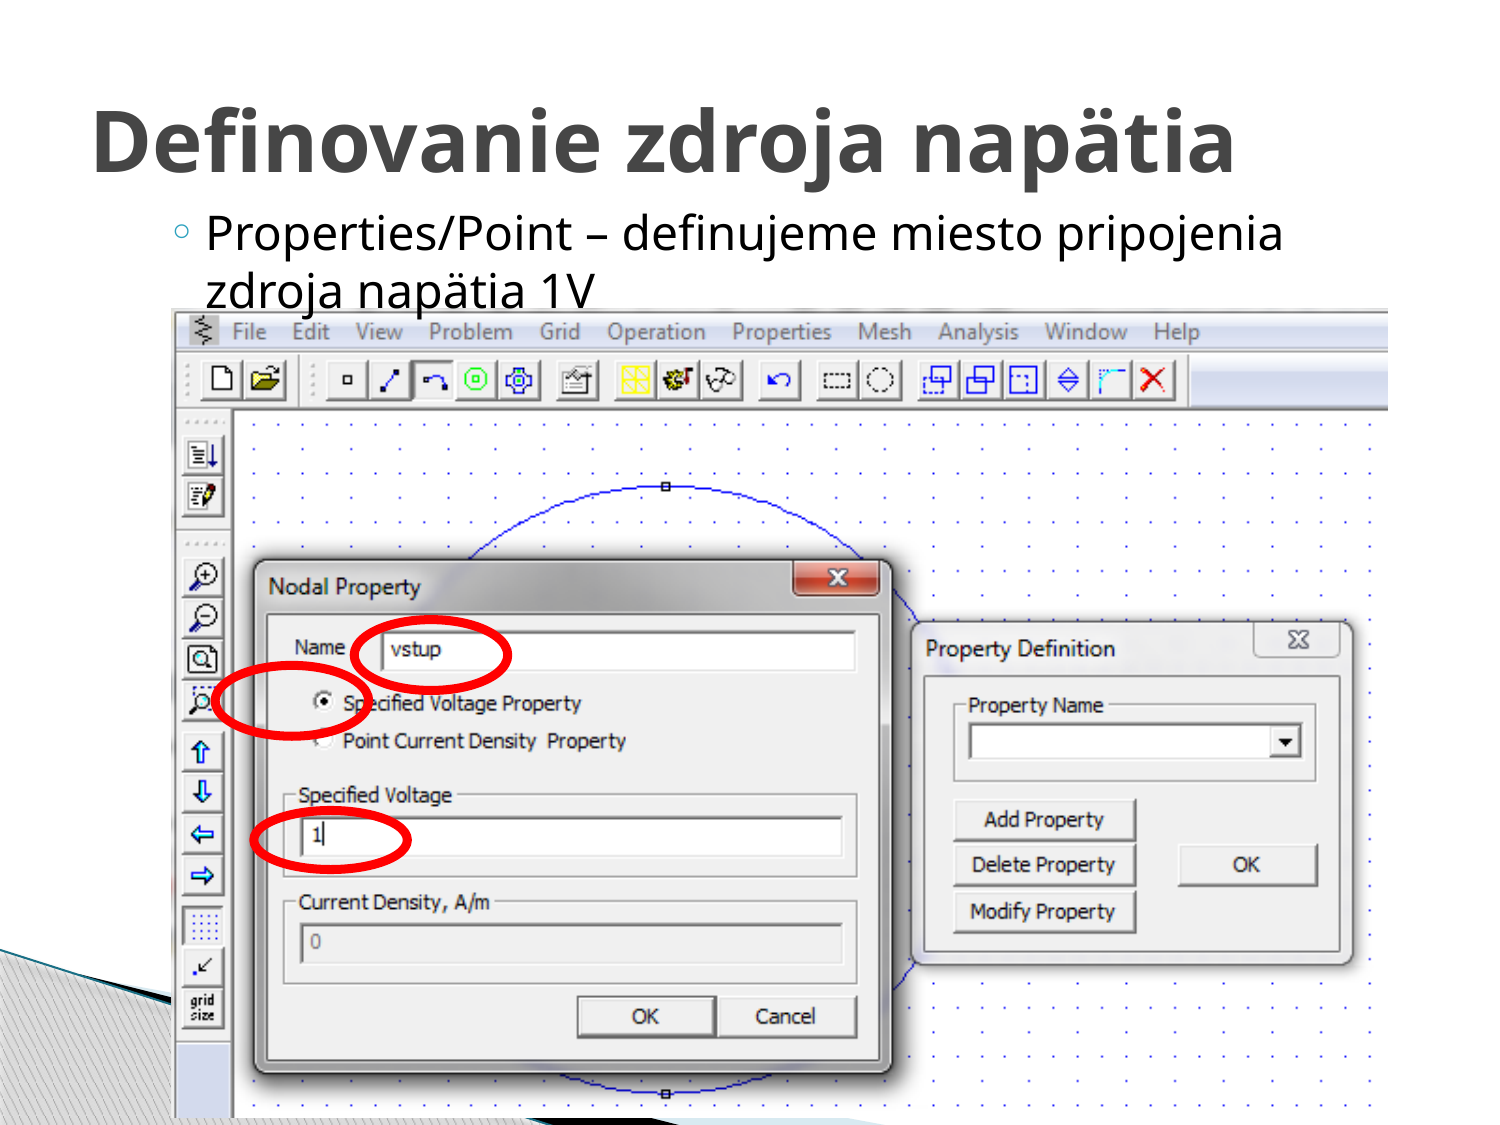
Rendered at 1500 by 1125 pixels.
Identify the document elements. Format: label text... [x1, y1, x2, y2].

list Properties/Point – definujeme miesto pripojenia zdroja napätia 1V [88, 195, 1439, 938]
title Definovanie zdroja napätia [75, 45, 1425, 233]
picture [170, 308, 1389, 1118]
